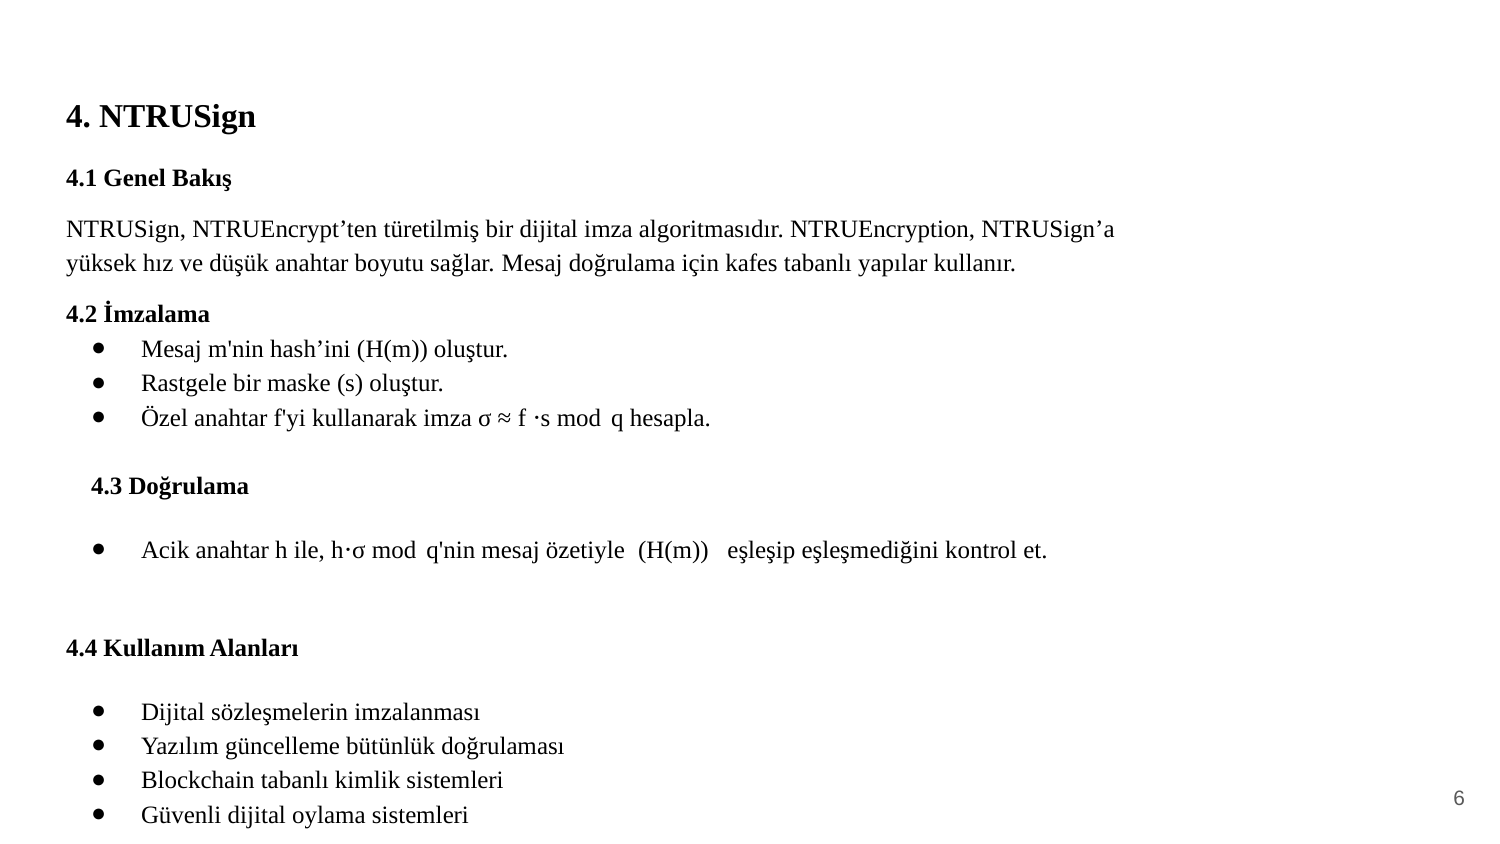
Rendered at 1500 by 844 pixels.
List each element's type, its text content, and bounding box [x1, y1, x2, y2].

list 4.1 Genel Bakış NTRUSign, NTRUEncrypt’ten türetilmiş bir dijital imza algoritmasıdır. NTRUEncryption, NTRUSign’a yüksek hız ve düşük anahtar boyutu sağlar. Mesaj doğrulama için kafes tabanlı yapılar kullanır. 4.2 İmzalama Mesaj m'nin hash’ini (H(m)) oluştur. Rastgele bir maske (s) oluştur. Özel anahtar f'yi kullanarak imza σ ≈ f ⋅s mod q hesapla. 4.3 Doğrulama Acik anahtar h ile, h⋅σ mod q'nin mesaj özetiyle (H(m)) eşleşip eşleşmediğini kontrol et. 4.4 Kullanım Alanları Dijital sözleşmelerin imzalanması Yazılım güncelleme bütünlük doğrulaması Blockchain tabanlı kimlik sistemleri Güvenli dijital oylama sistemleri [51, 141, 1449, 771]
slide_number 6 [1389, 764, 1480, 830]
title 4. NTRUSign [51, 72, 1449, 141]
